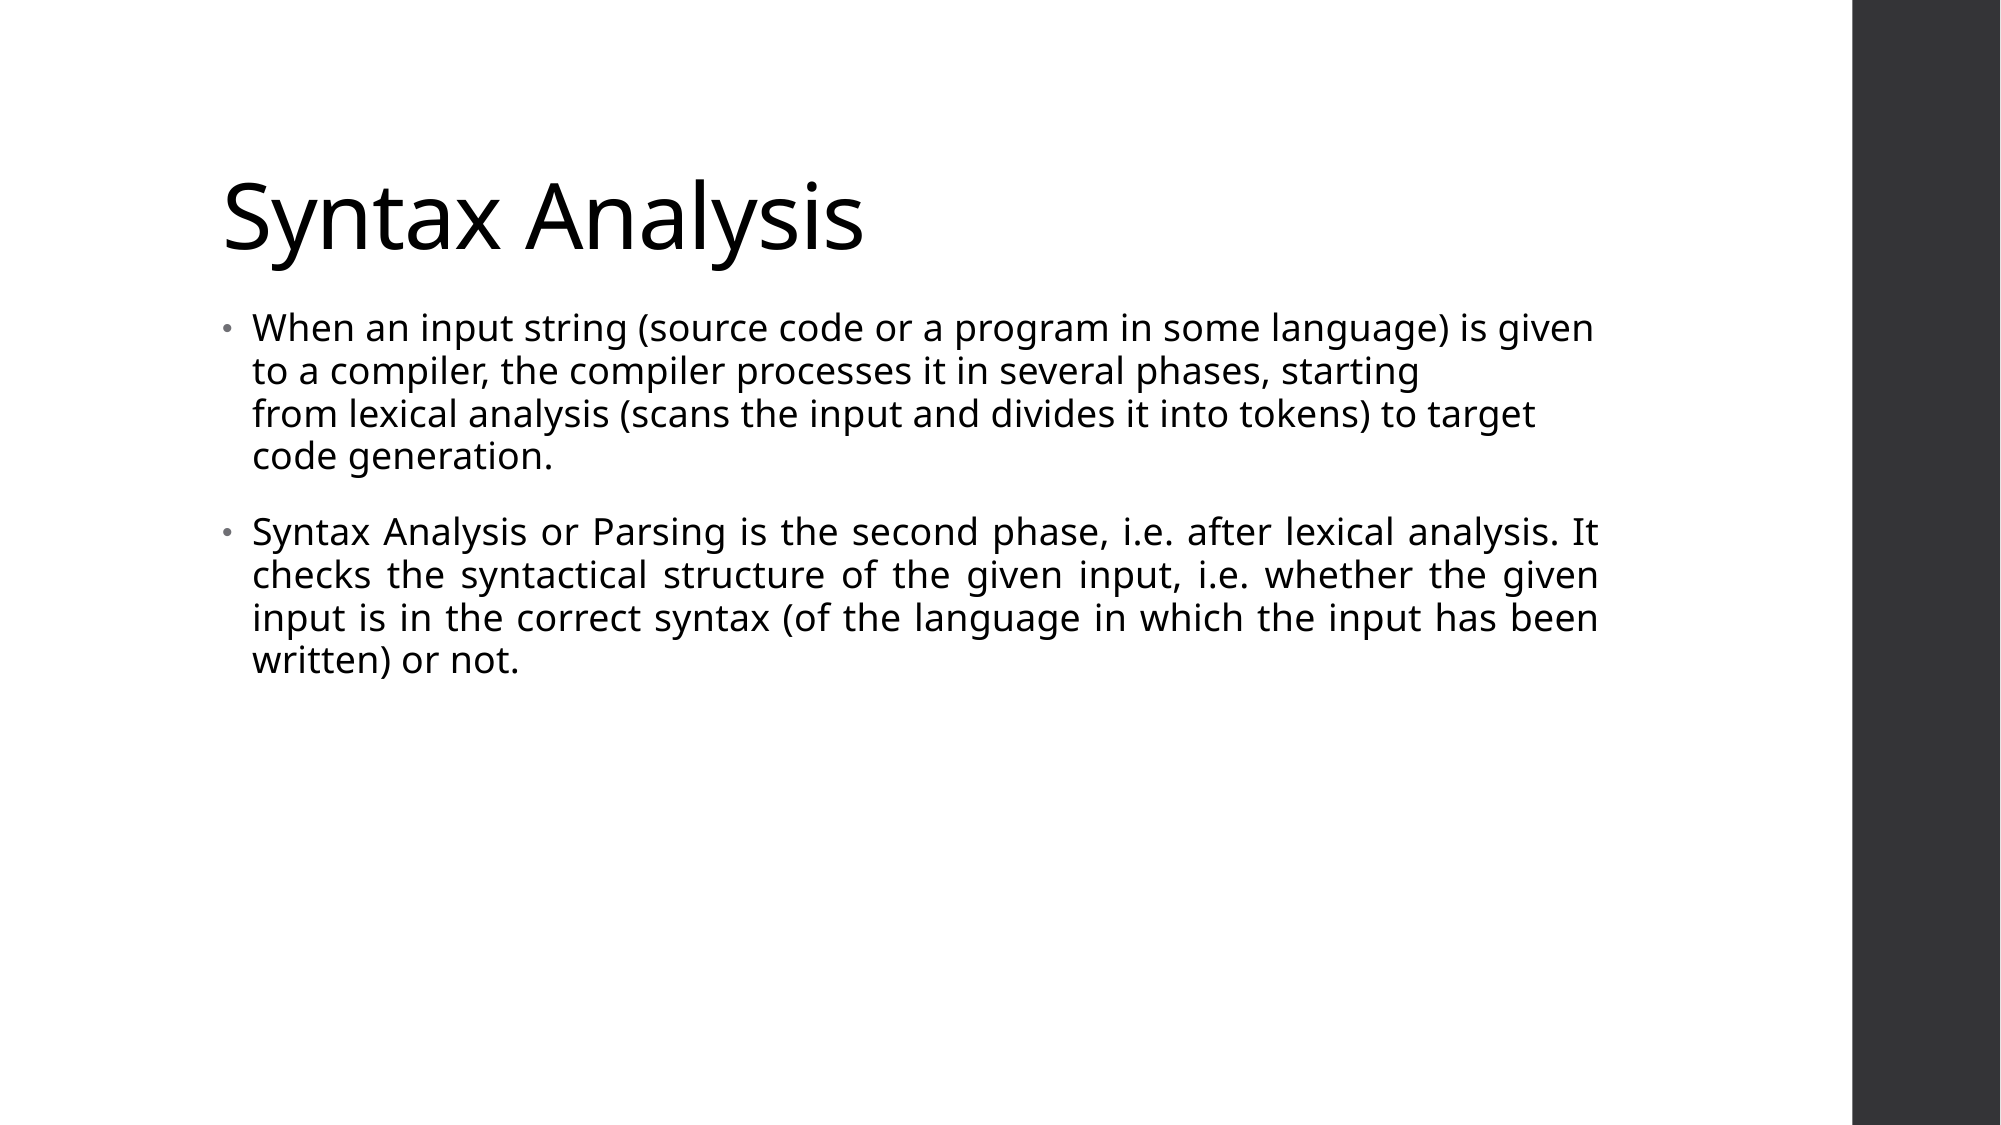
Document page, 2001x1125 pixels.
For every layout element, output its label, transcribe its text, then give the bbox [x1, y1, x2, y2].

title Syntax Analysis [206, 60, 1797, 278]
list When an input string (source code or a program in some language) is given to a compiler, the compiler processes it in several phases, starting from lexical analysis (scans the input and divides it into tokens) to target code generation. Syntax Analysis or Parsing is the second phase, i.e. after lexical analysis. It checks the syntactical structure of the given input, i.e. whether the given input is in the correct syntax (of the language in which the input has been written) or not. [206, 299, 1617, 1014]
